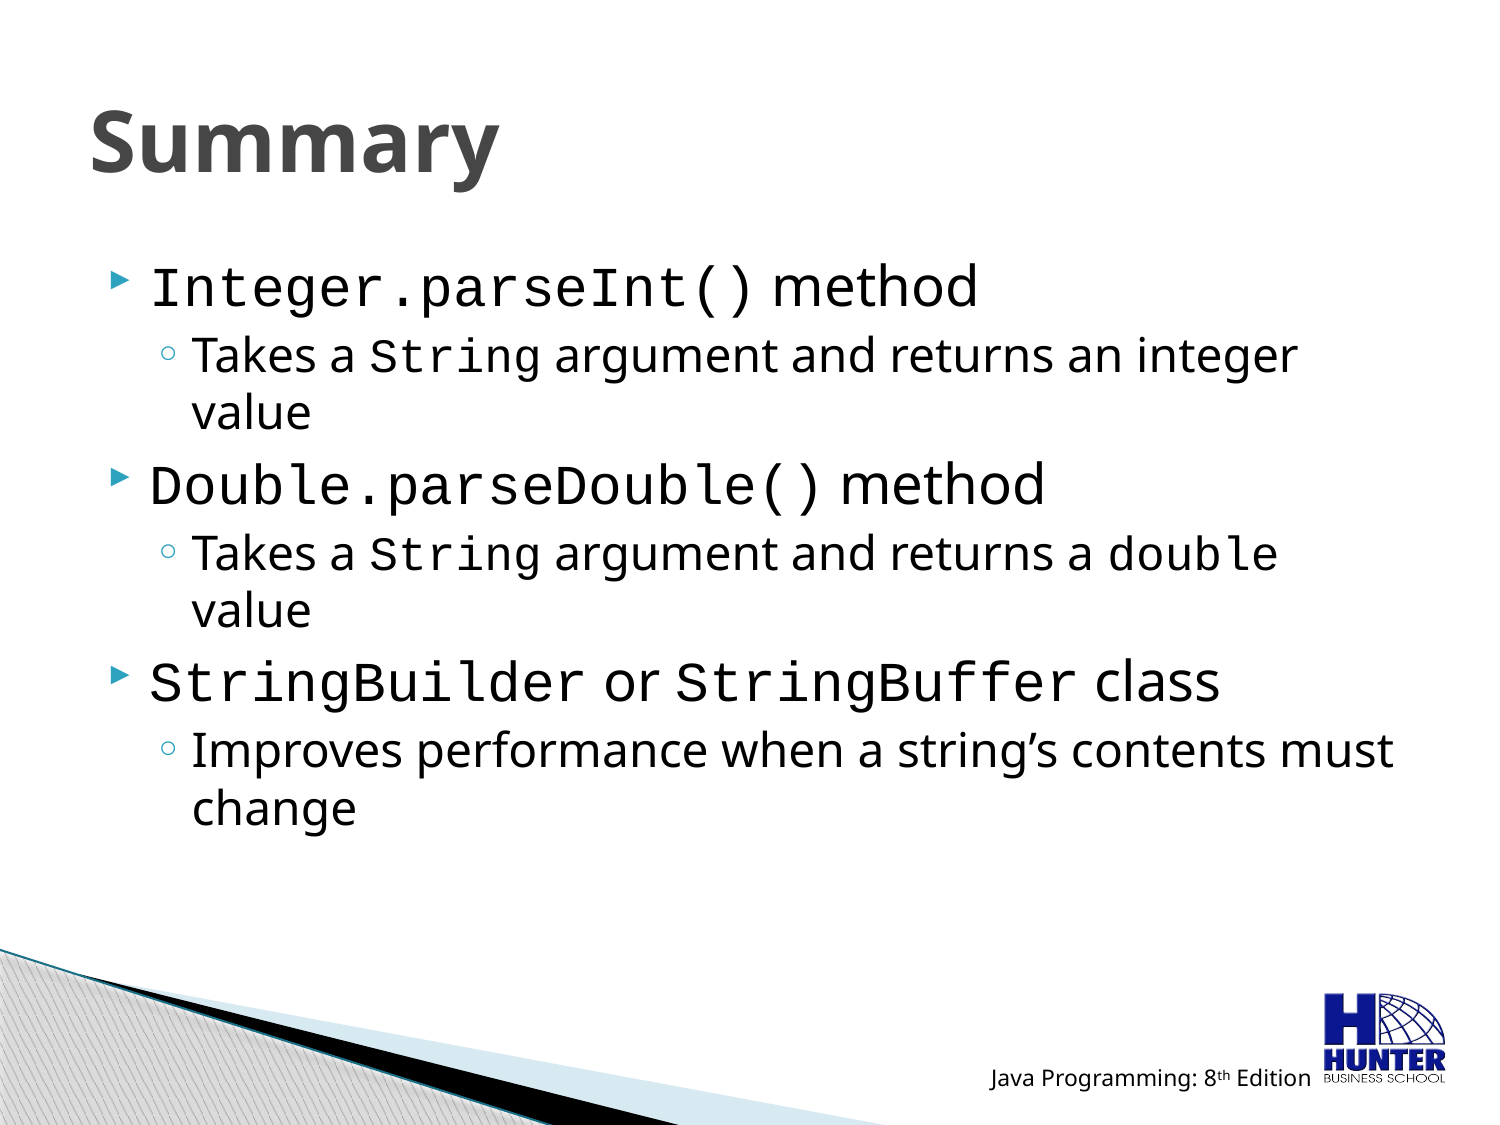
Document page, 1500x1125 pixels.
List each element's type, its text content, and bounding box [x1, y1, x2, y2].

title Summary [75, 45, 1425, 233]
list Integer.parseInt() method Takes a String argument and returns an integer value Double.parseDouble() method Takes a String argument and returns a double value StringBuilder or StringBuffer class Improves performance when a string’s contents must change [75, 243, 1425, 986]
picture [1324, 993, 1446, 1084]
